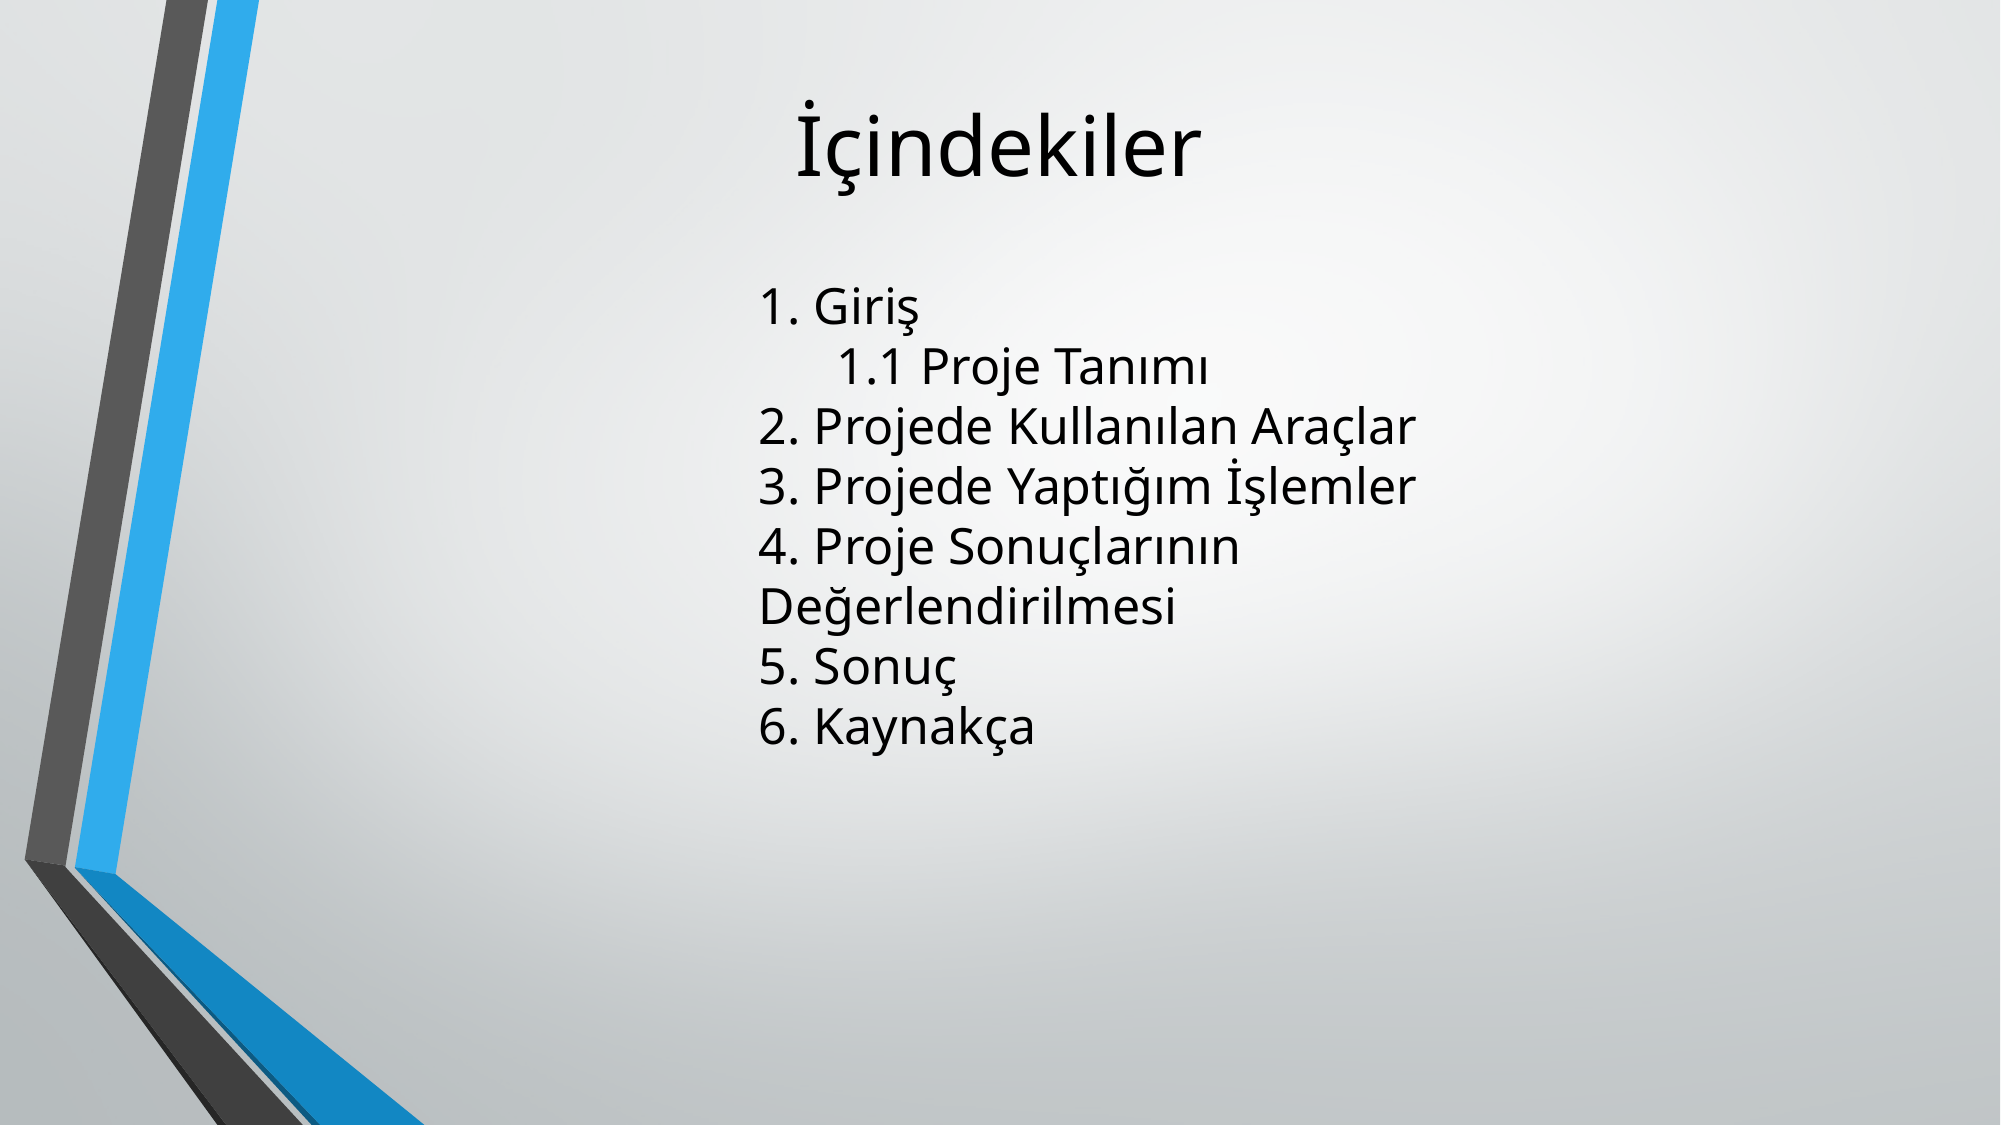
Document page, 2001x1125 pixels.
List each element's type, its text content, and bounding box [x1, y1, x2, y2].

title İçindekiler [177, 0, 1822, 288]
text_box 1. Giriş 1.1 Proje Tanımı 2. Projede Kullanılan Araçlar 3. Projede Yaptığım İşlemler 4. Proje Sonuçlarının Değerlendirilmesi 5. Sonuç 6. Kaynakça [743, 266, 1653, 807]
